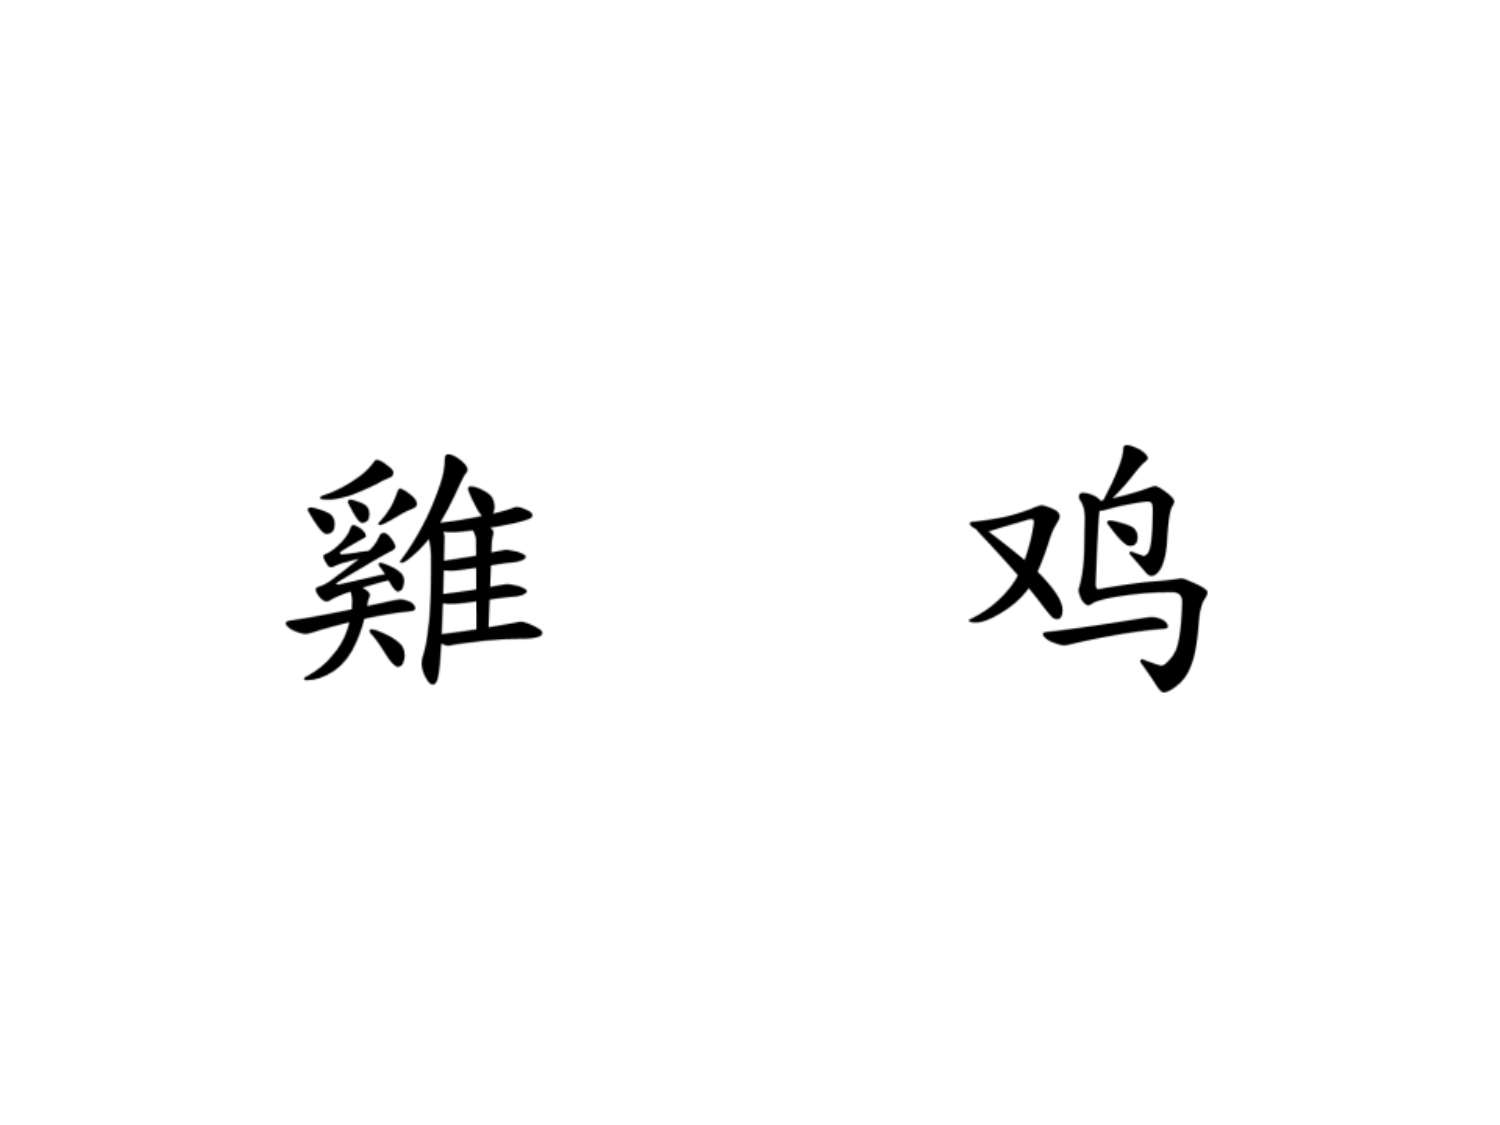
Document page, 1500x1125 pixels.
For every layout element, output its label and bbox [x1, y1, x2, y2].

picture [74, 295, 1426, 804]
